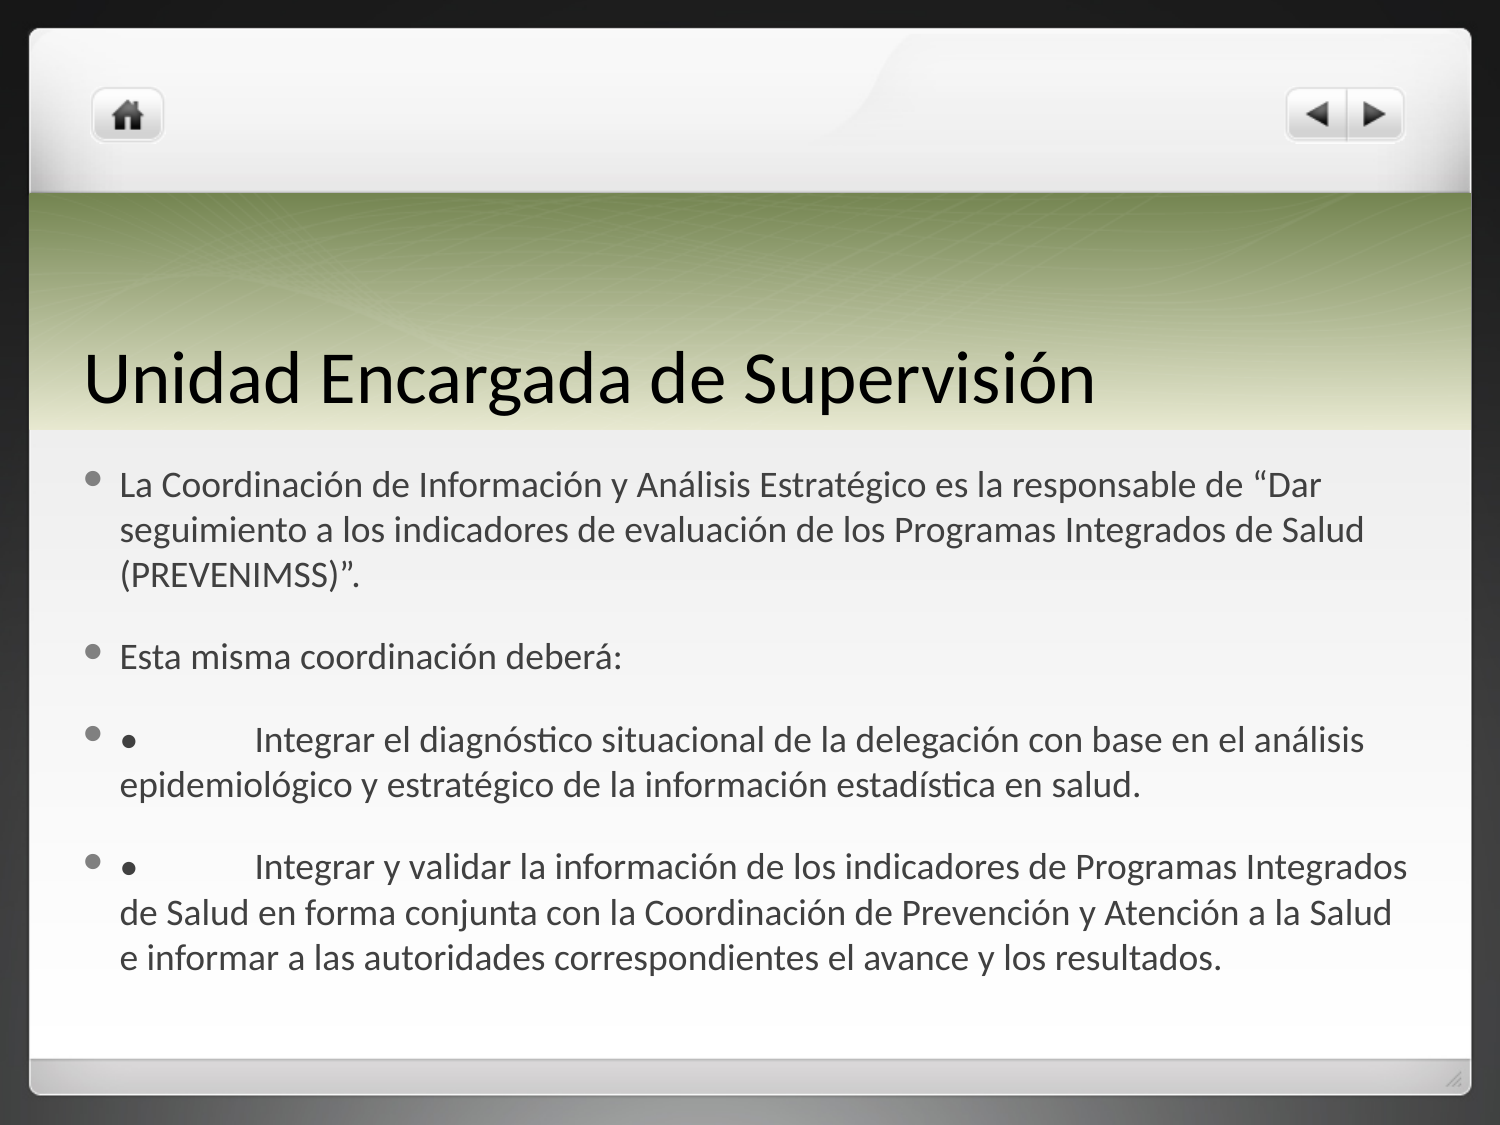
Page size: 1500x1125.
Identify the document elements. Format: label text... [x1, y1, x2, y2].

list La Coordinación de Información y Análisis Estratégico es la responsable de “Dar seguimiento a los indicadores de evaluación de los Programas Integrados de Salud (PREVENIMSS)”. Esta misma coordinación deberá: • Integrar el diagnóstico situacional de la delegación con base en el análisis epidemiológico y estratégico de la información estadística en salud. • Integrar y validar la información de los indicadores de Programas Integrados de Salud en forma conjunta con la Coordinación de Prevención y Atención a la Salud e informar a las autoridades correspondientes el avance y los resultados. [68, 452, 1432, 1025]
picture [0, 0, 1500, 1125]
title Unidad Encargada de Supervisión [68, 238, 1432, 427]
